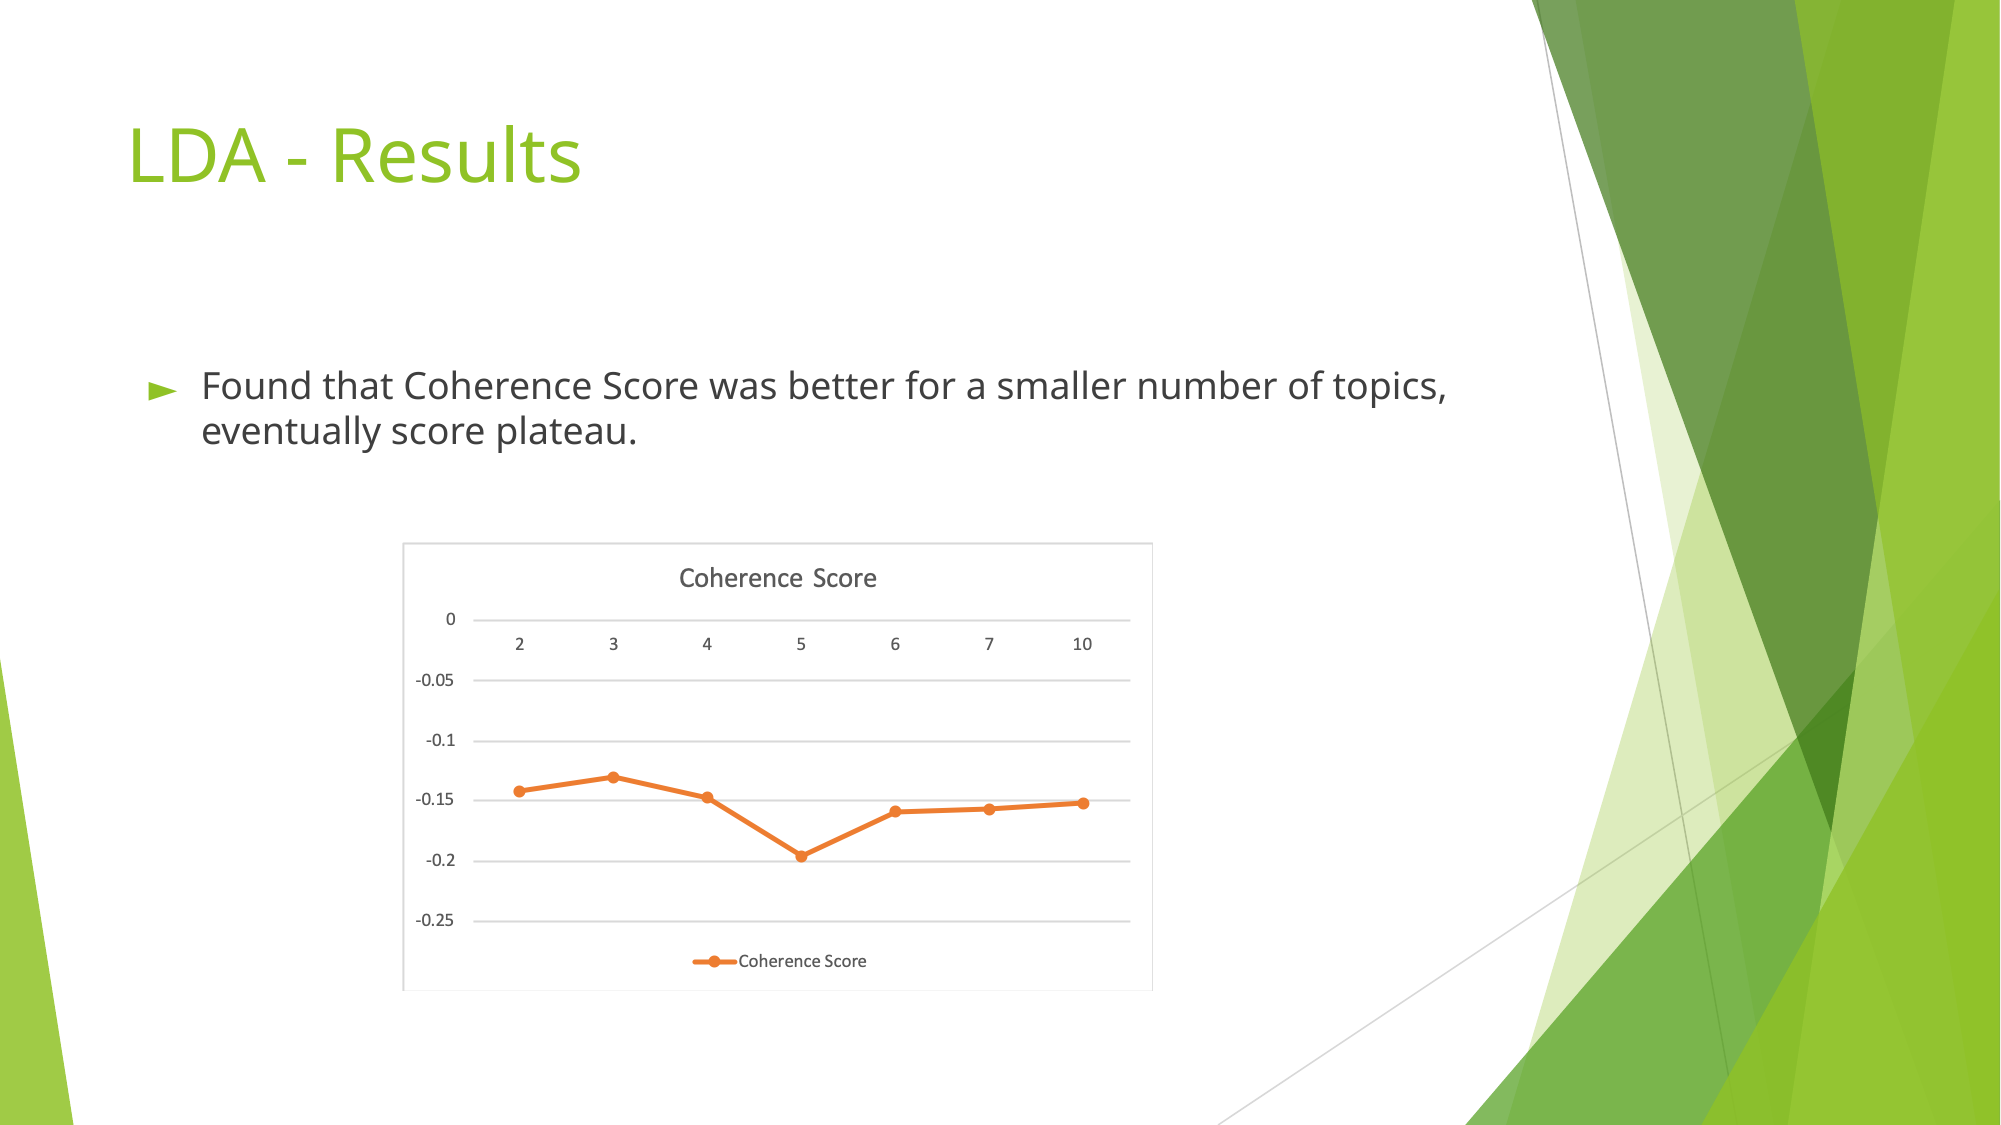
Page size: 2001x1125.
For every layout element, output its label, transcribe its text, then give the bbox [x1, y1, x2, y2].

title LDA - Results [111, 99, 1522, 317]
picture [402, 540, 1153, 992]
list Found that Coherence Score was better for a smaller number of topics, eventually score plateau. [111, 354, 1522, 992]
